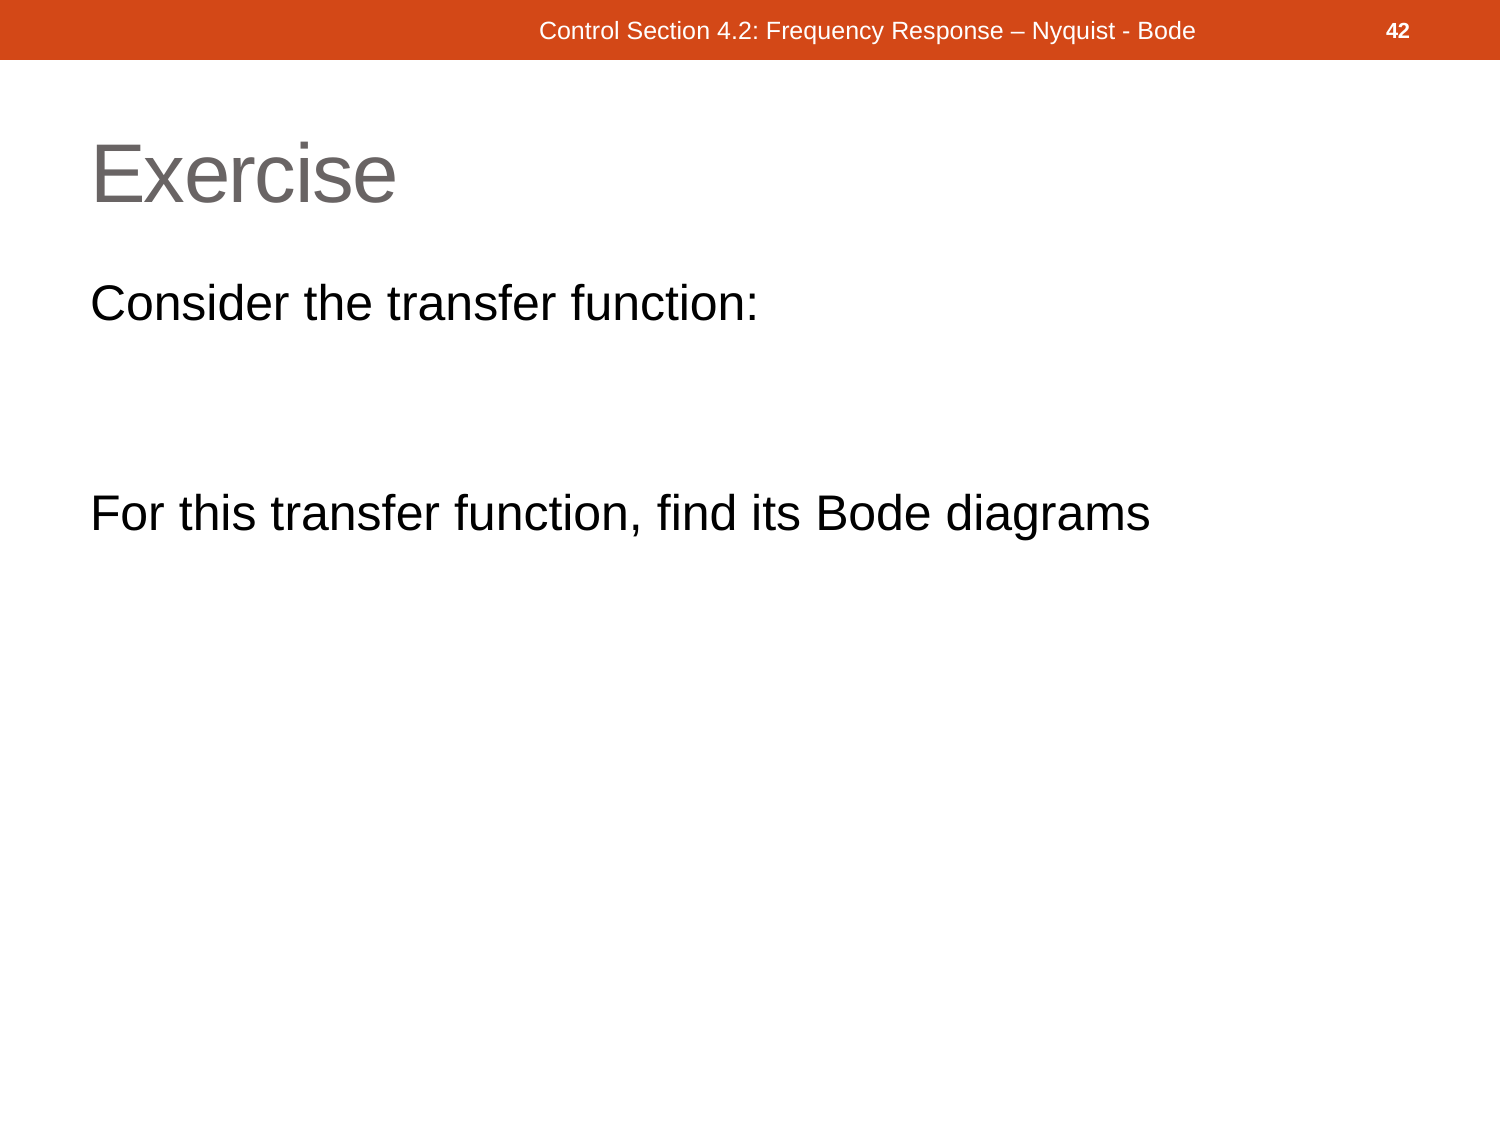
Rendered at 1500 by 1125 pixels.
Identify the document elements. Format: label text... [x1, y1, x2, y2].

footer Control Section 4.2: Frequency Response – Nyquist - Bode [374, 3, 1297, 57]
slide_number 42 [1297, 3, 1425, 57]
title Exercise [75, 87, 1425, 250]
